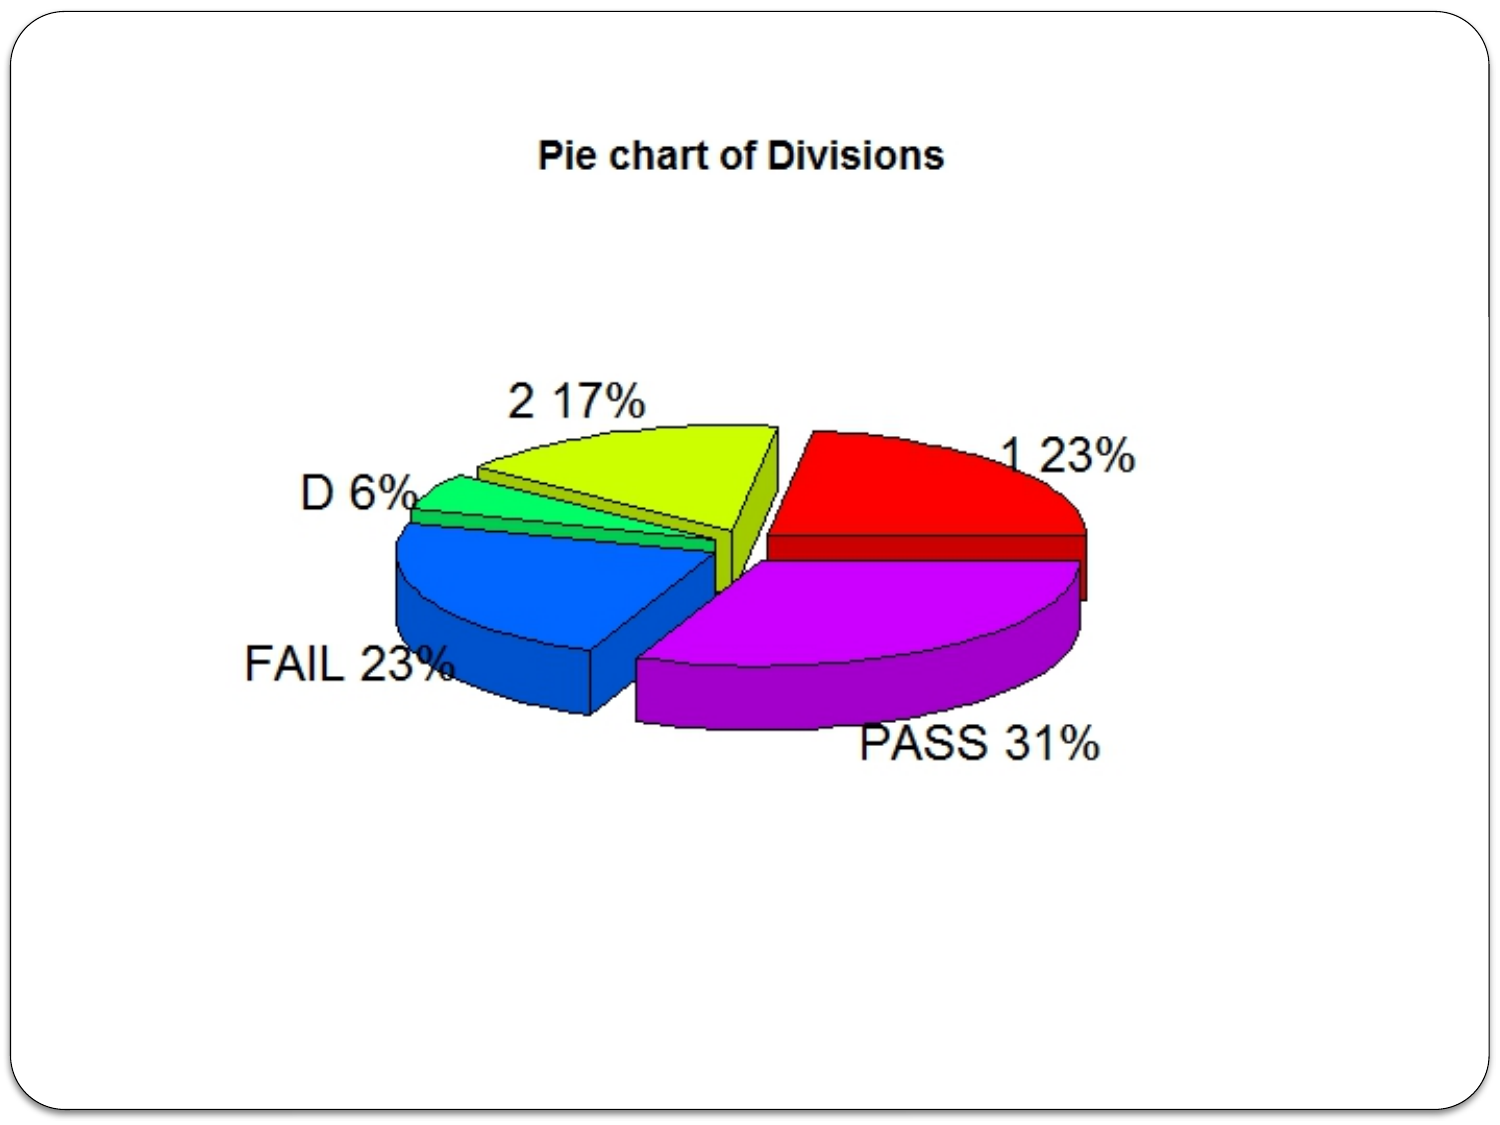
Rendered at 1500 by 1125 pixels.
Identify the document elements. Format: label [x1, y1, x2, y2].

picture [224, 74, 1263, 1084]
